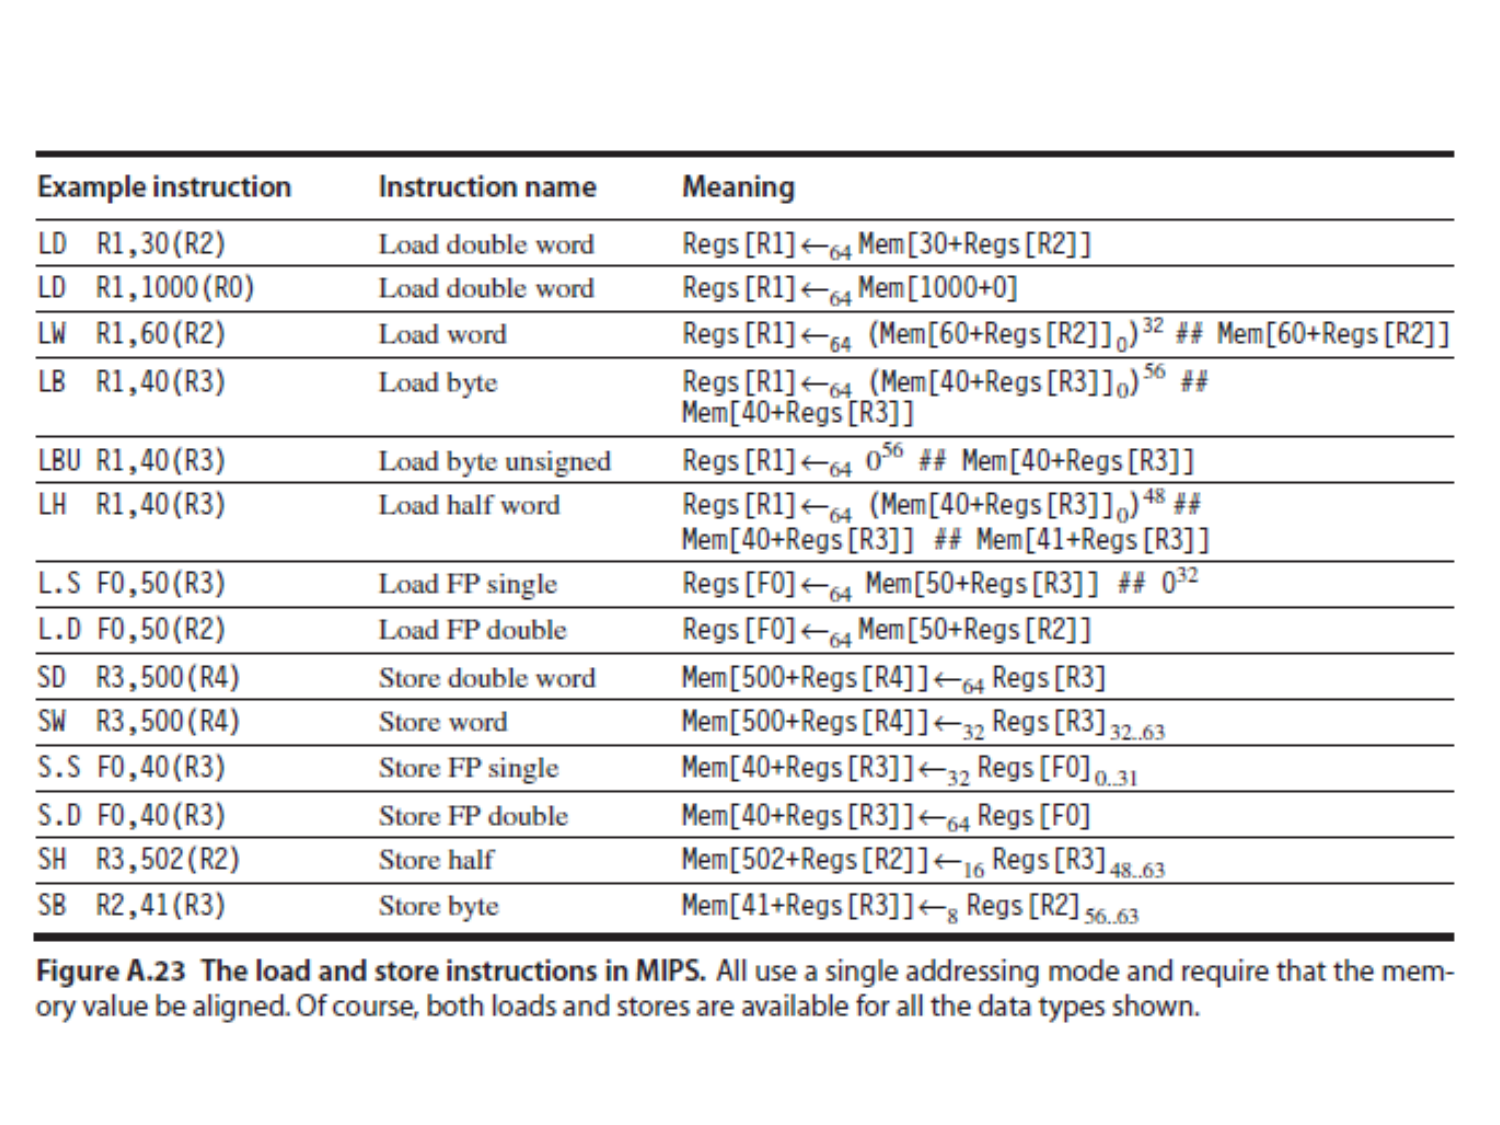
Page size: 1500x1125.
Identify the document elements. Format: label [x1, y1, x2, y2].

picture [21, 136, 1468, 1034]
